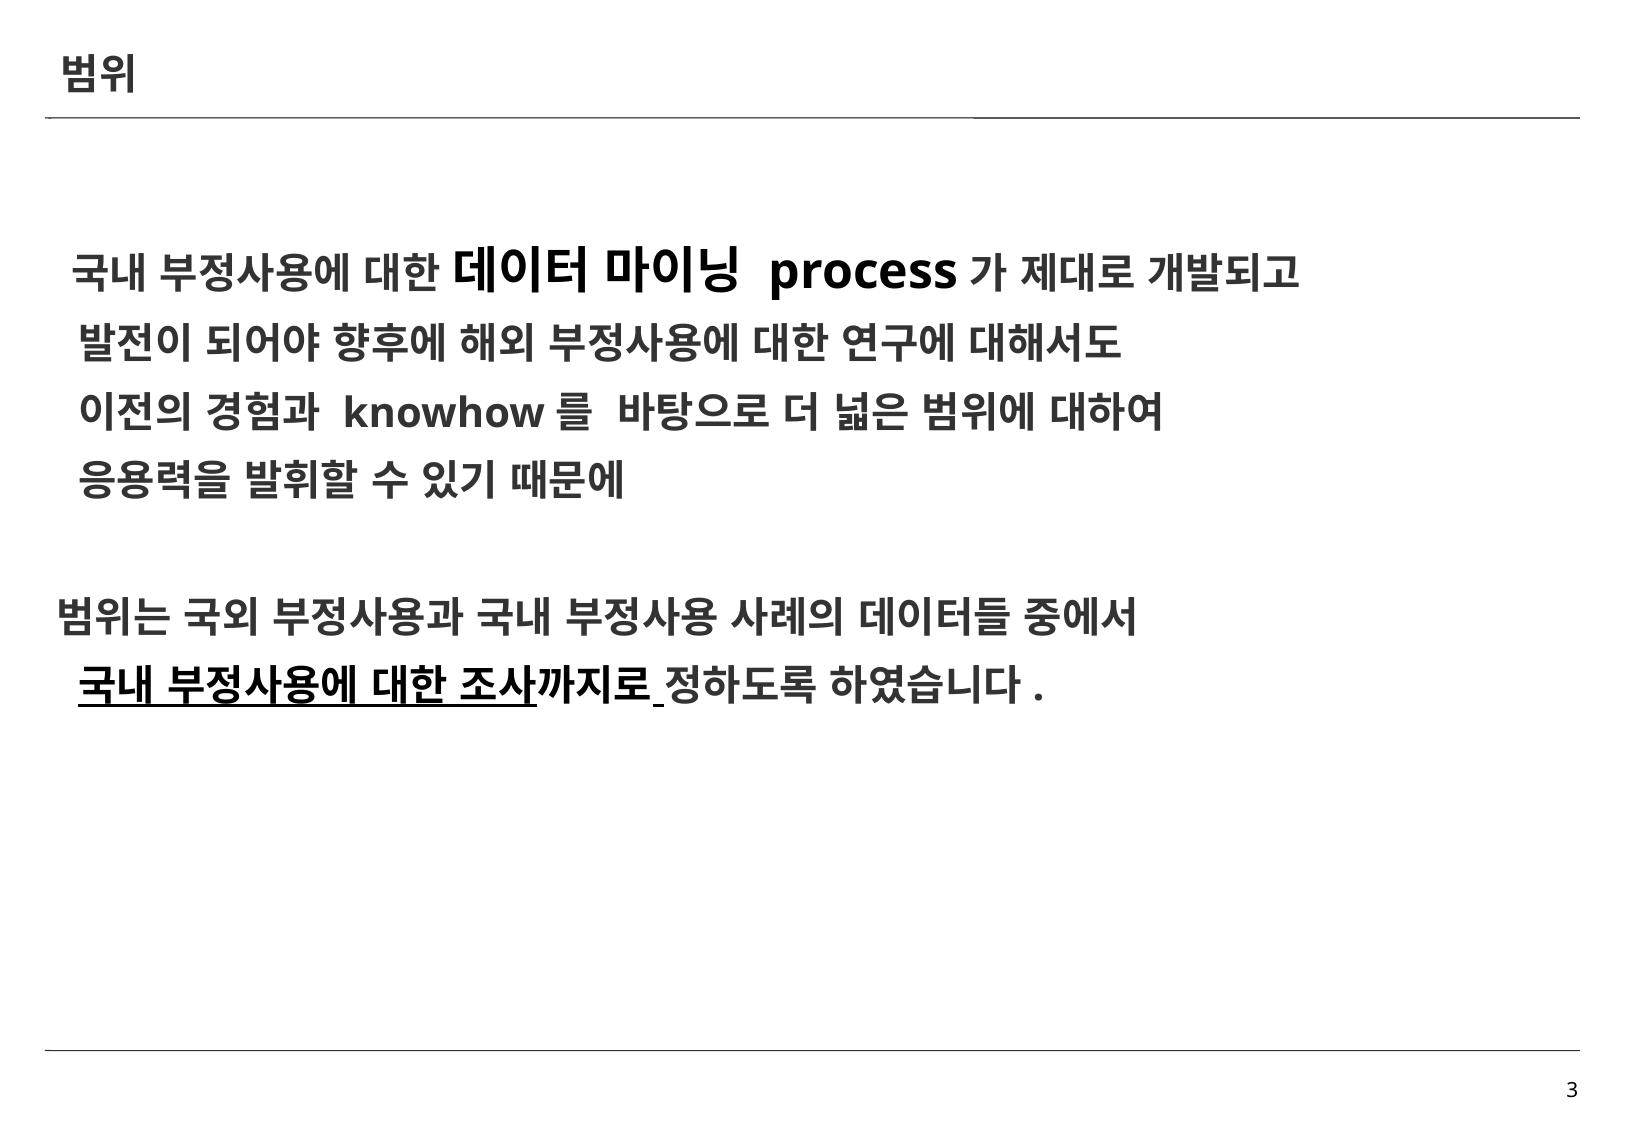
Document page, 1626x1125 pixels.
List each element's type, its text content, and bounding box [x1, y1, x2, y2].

title 범위 [45, 42, 1047, 103]
list 국내 부정사용에 대한 데이터 마이닝 process가 제대로 개발되고 발전이 되어야 향후에 해외 부정사용에 대한 연구에 대해서도 이전의 경험과 knowhow를 바탕으로 더 넓은 범위에 대하여 응용력을 발휘할 수 있기 때문에 범위는 국외 부정사용과 국내 부정사용 사례의 데이터들 중에서 국내 부정사용에 대한 조사까지로 정하도록 하였습니다. [56, 134, 1569, 823]
slide_number 3 [1213, 1068, 1594, 1113]
